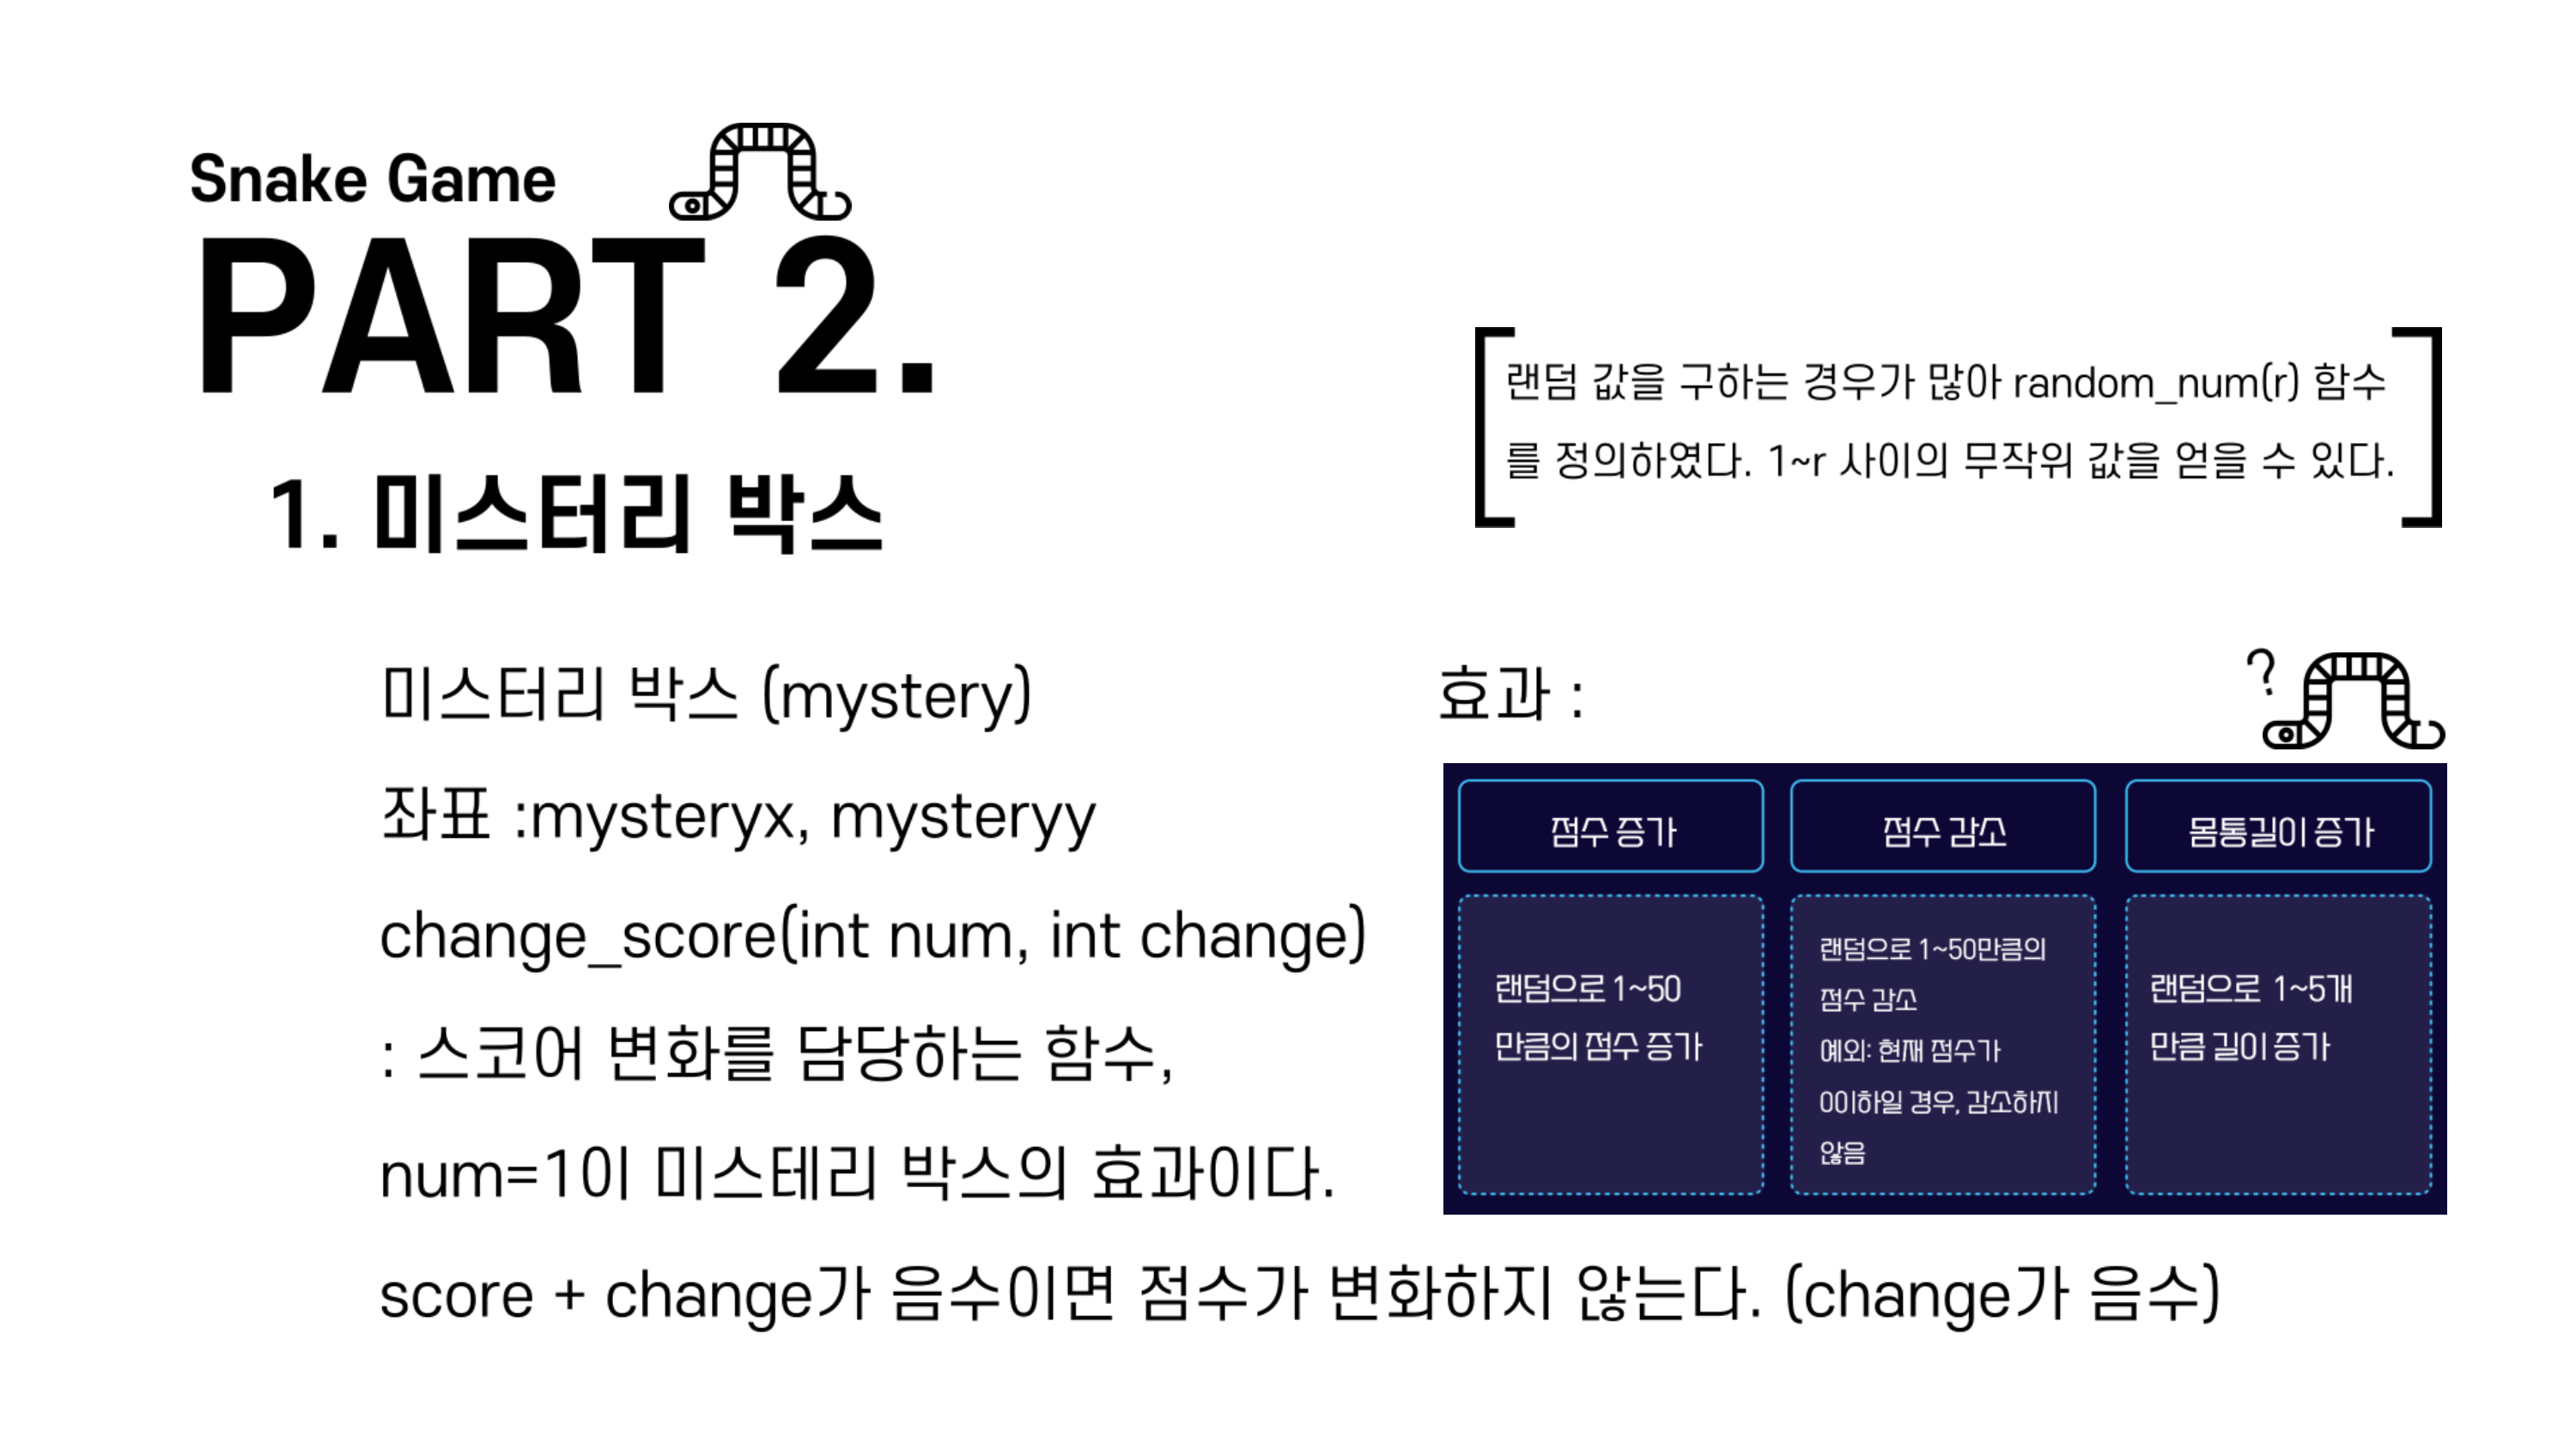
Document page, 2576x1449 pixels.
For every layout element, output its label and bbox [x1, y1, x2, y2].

picture [121, 116, 2448, 1390]
picture [1475, 326, 2442, 528]
